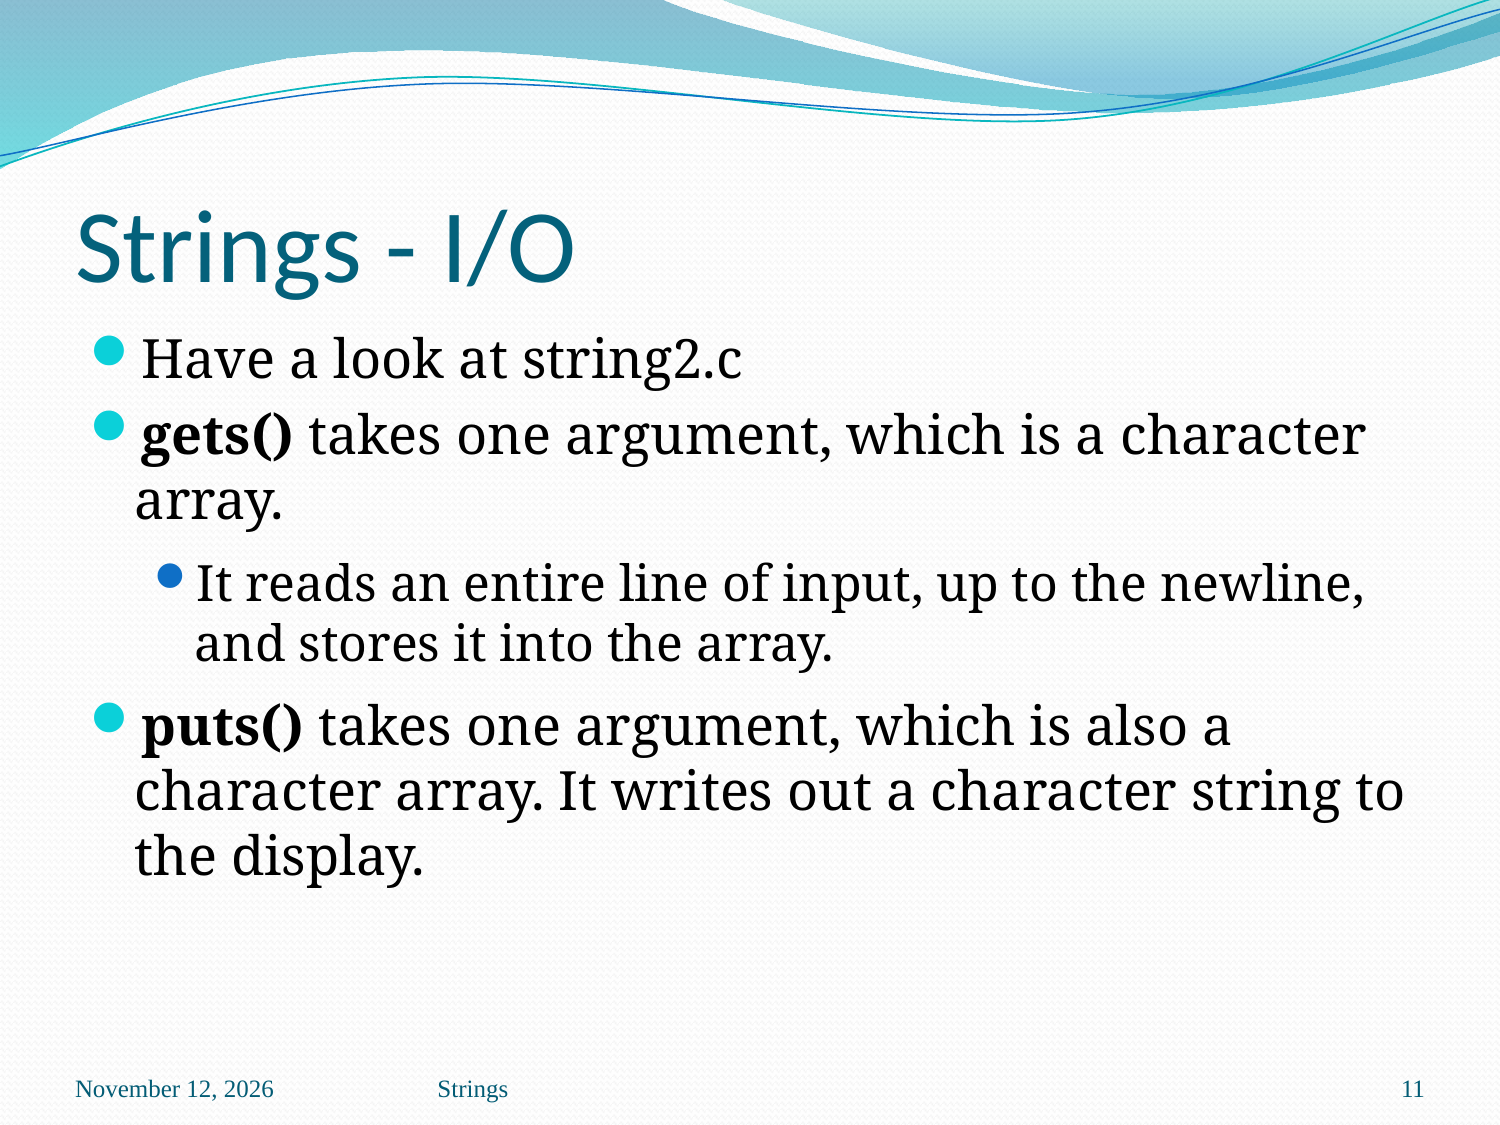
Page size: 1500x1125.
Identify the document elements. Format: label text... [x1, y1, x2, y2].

footer Strings [437, 1042, 988, 1103]
slide_number 11 [1299, 1042, 1425, 1103]
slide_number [75, 1042, 425, 1103]
title Strings - I/O [75, 115, 1425, 303]
list Have a look at string2.c gets() takes one argument, which is a character array. It reads an entire line of input, up to the newline, and stores it into the array. puts() takes one argument, which is also a character array. It writes out a character string to the display. [75, 317, 1425, 1038]
